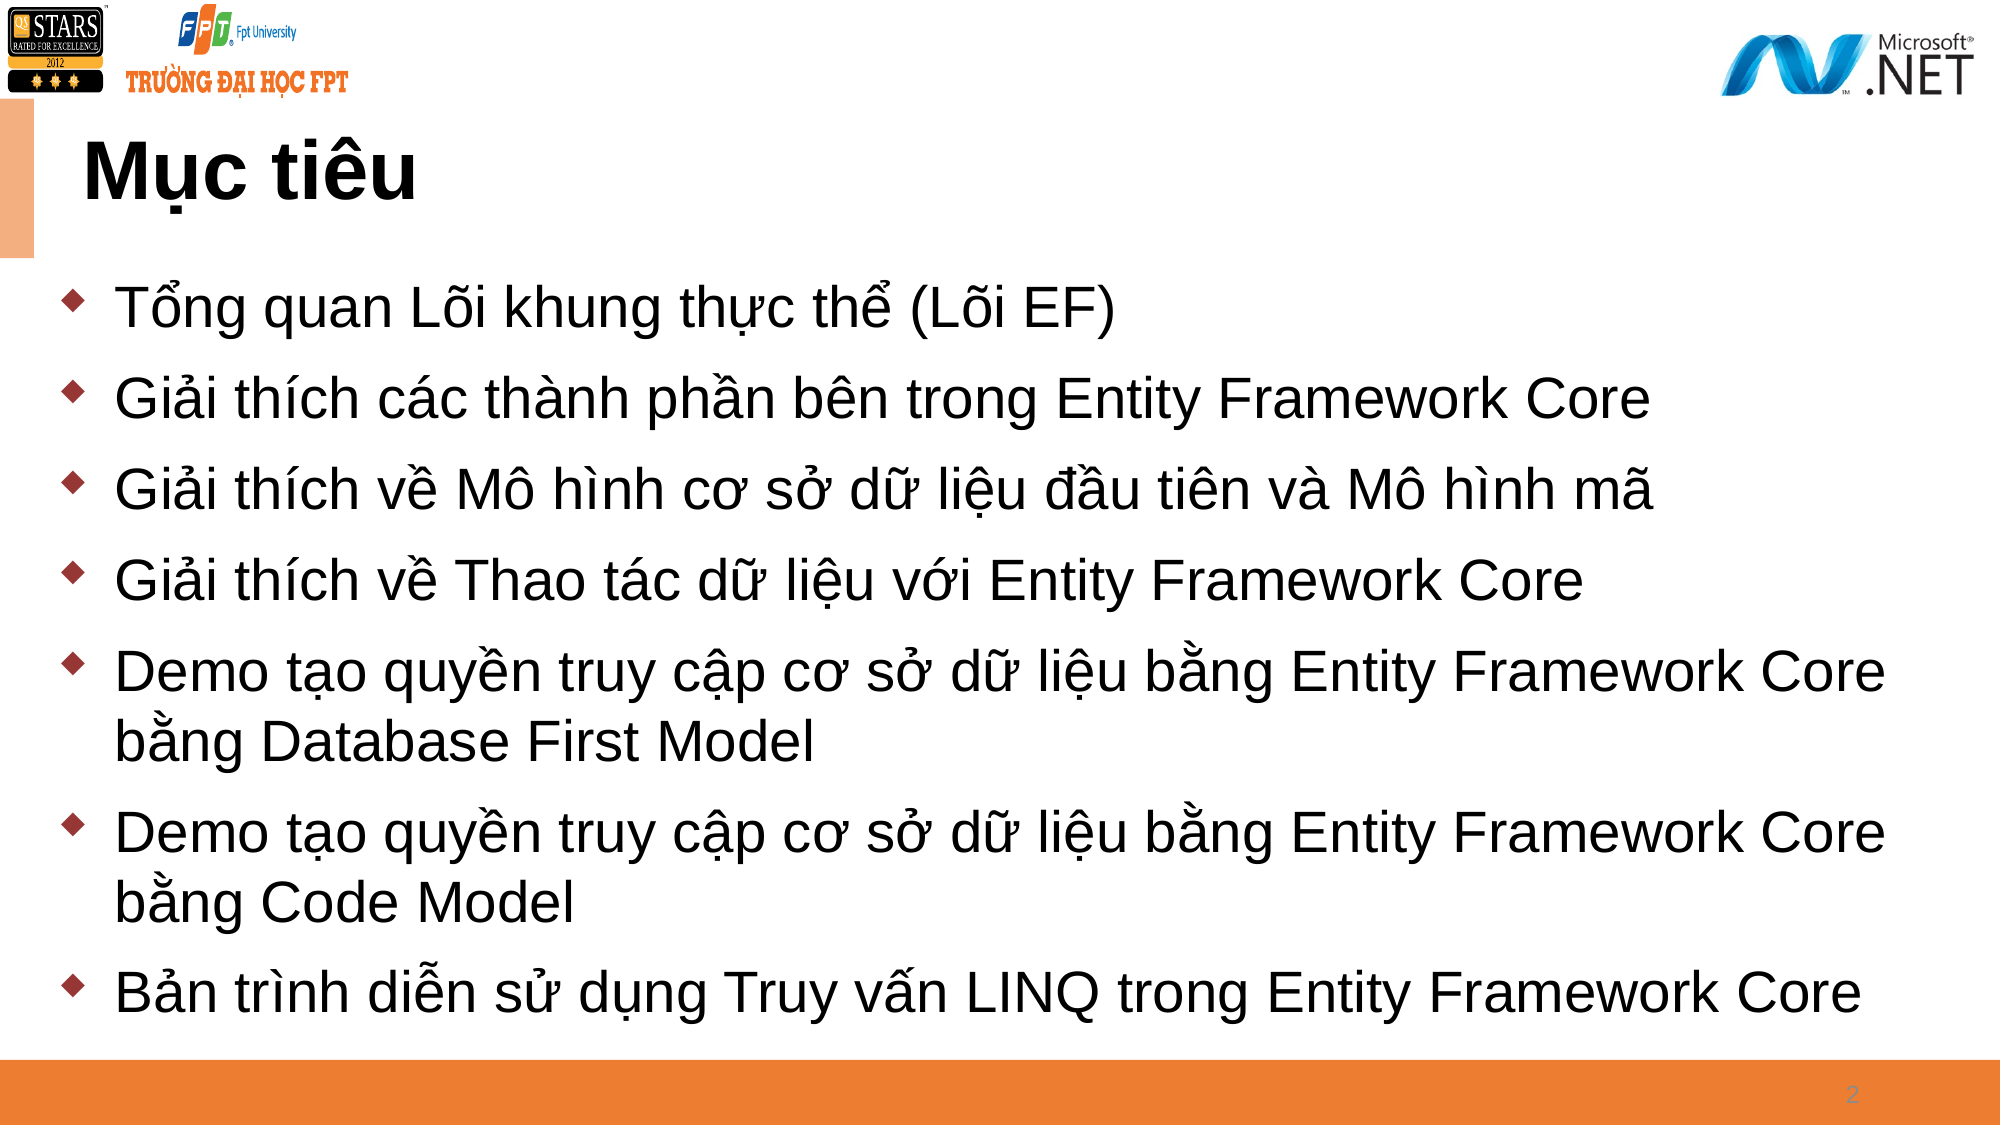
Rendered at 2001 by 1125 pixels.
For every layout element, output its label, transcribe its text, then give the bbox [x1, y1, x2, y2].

slide_number 2 [1424, 1063, 1875, 1123]
list Tổng quan Lõi khung thực thể (Lõi EF) Giải thích các thành phần bên trong Entity Framework Core Giải thích về Mô hình cơ sở dữ liệu đầu tiên và Mô hình mã Giải thích về Thao tác dữ liệu với Entity Framework Core Demo tạo quyền truy cập cơ sở dữ liệu bằng Entity Framework Core bằng Database First Model Demo tạo quyền truy cập cơ sở dữ liệu bằng Entity Framework Core bằng Code Model Bản trình diễn sử dụng Truy vấn LINQ trong Entity Framework Core [43, 262, 1979, 1015]
picture [1685, 0, 2001, 129]
title Mục tiêu [67, 110, 1841, 234]
